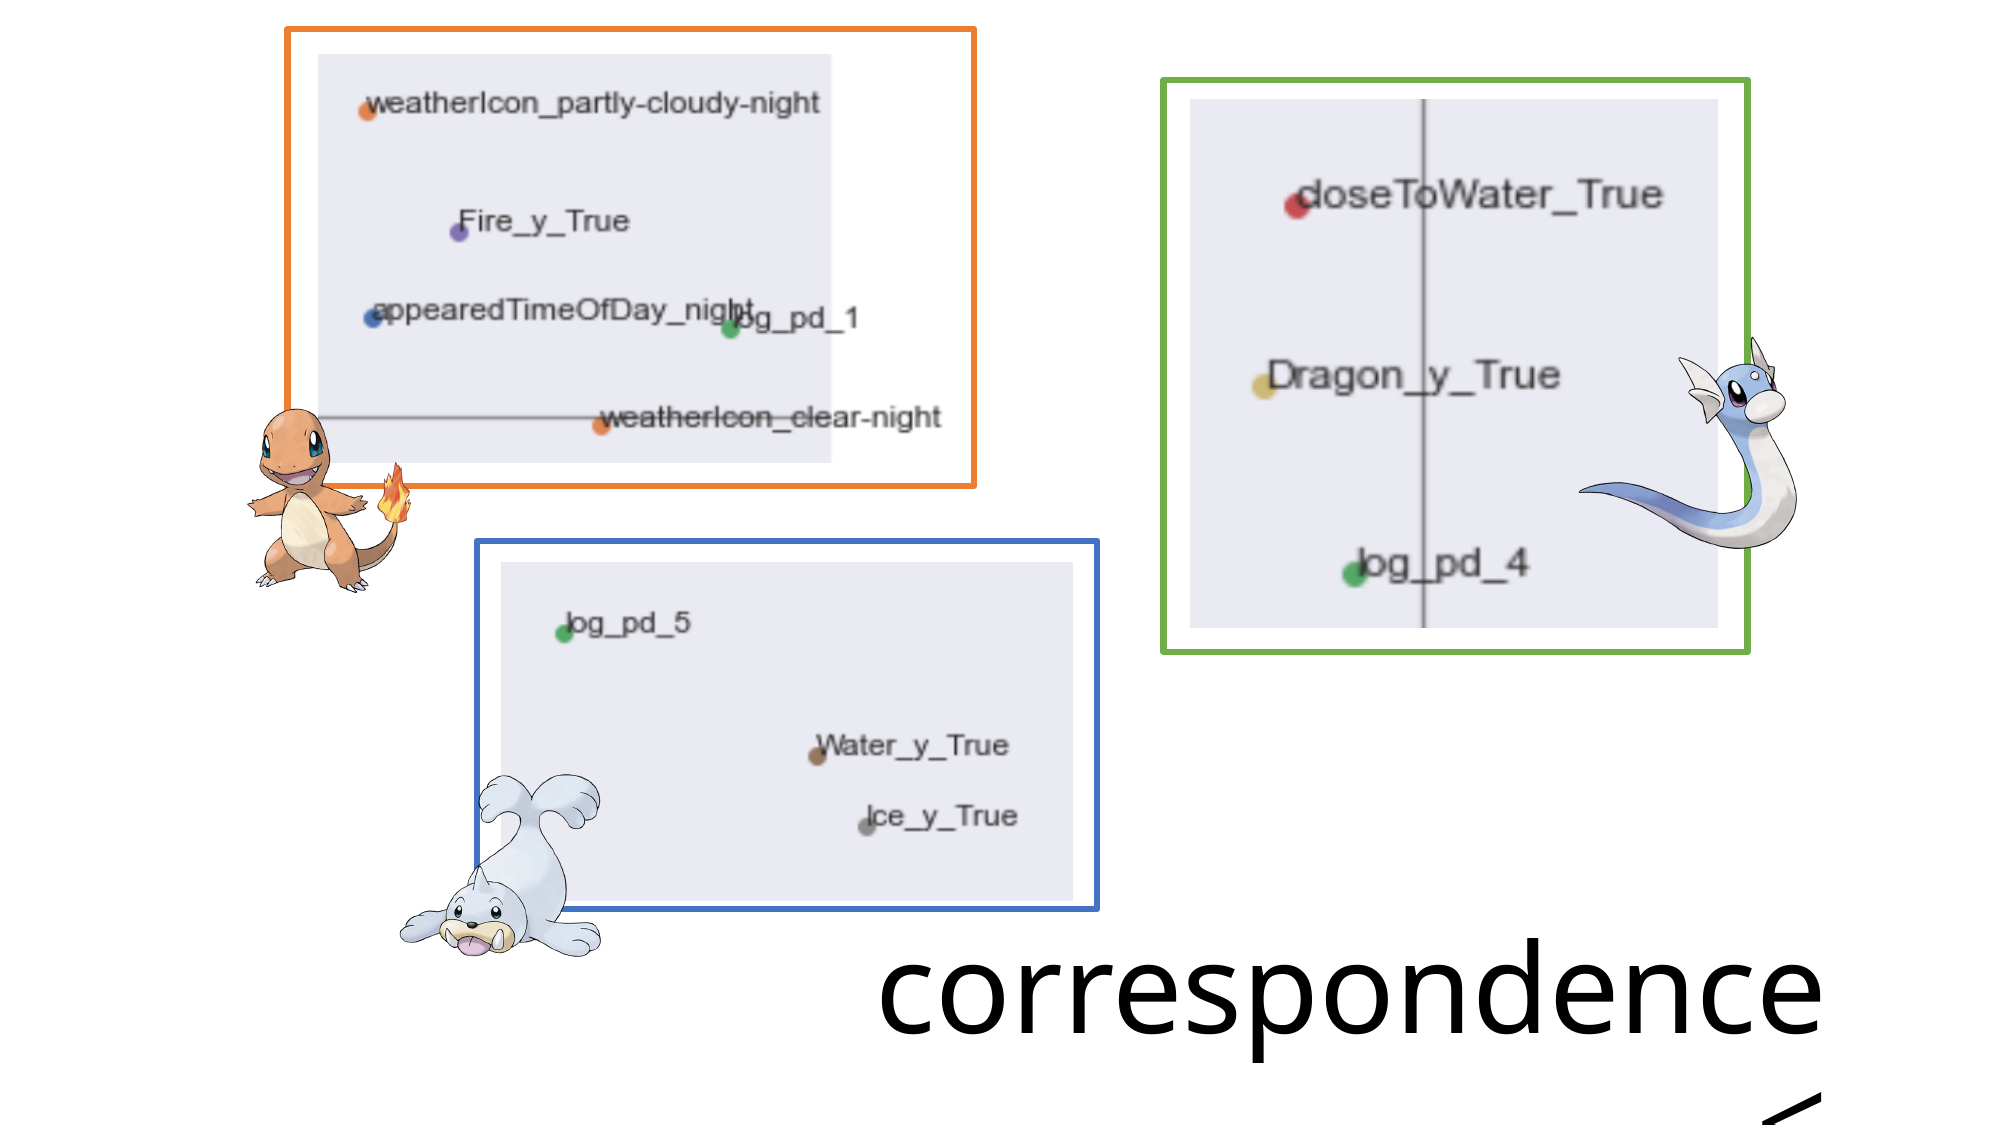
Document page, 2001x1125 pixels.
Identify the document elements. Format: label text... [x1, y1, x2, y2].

text_box correspondence < [823, 917, 1843, 1038]
picture [227, 54, 962, 602]
picture [389, 562, 1073, 976]
picture [1190, 99, 1808, 628]
text_box [476, 540, 1098, 910]
text_box [1163, 79, 1748, 652]
text_box [287, 29, 974, 487]
